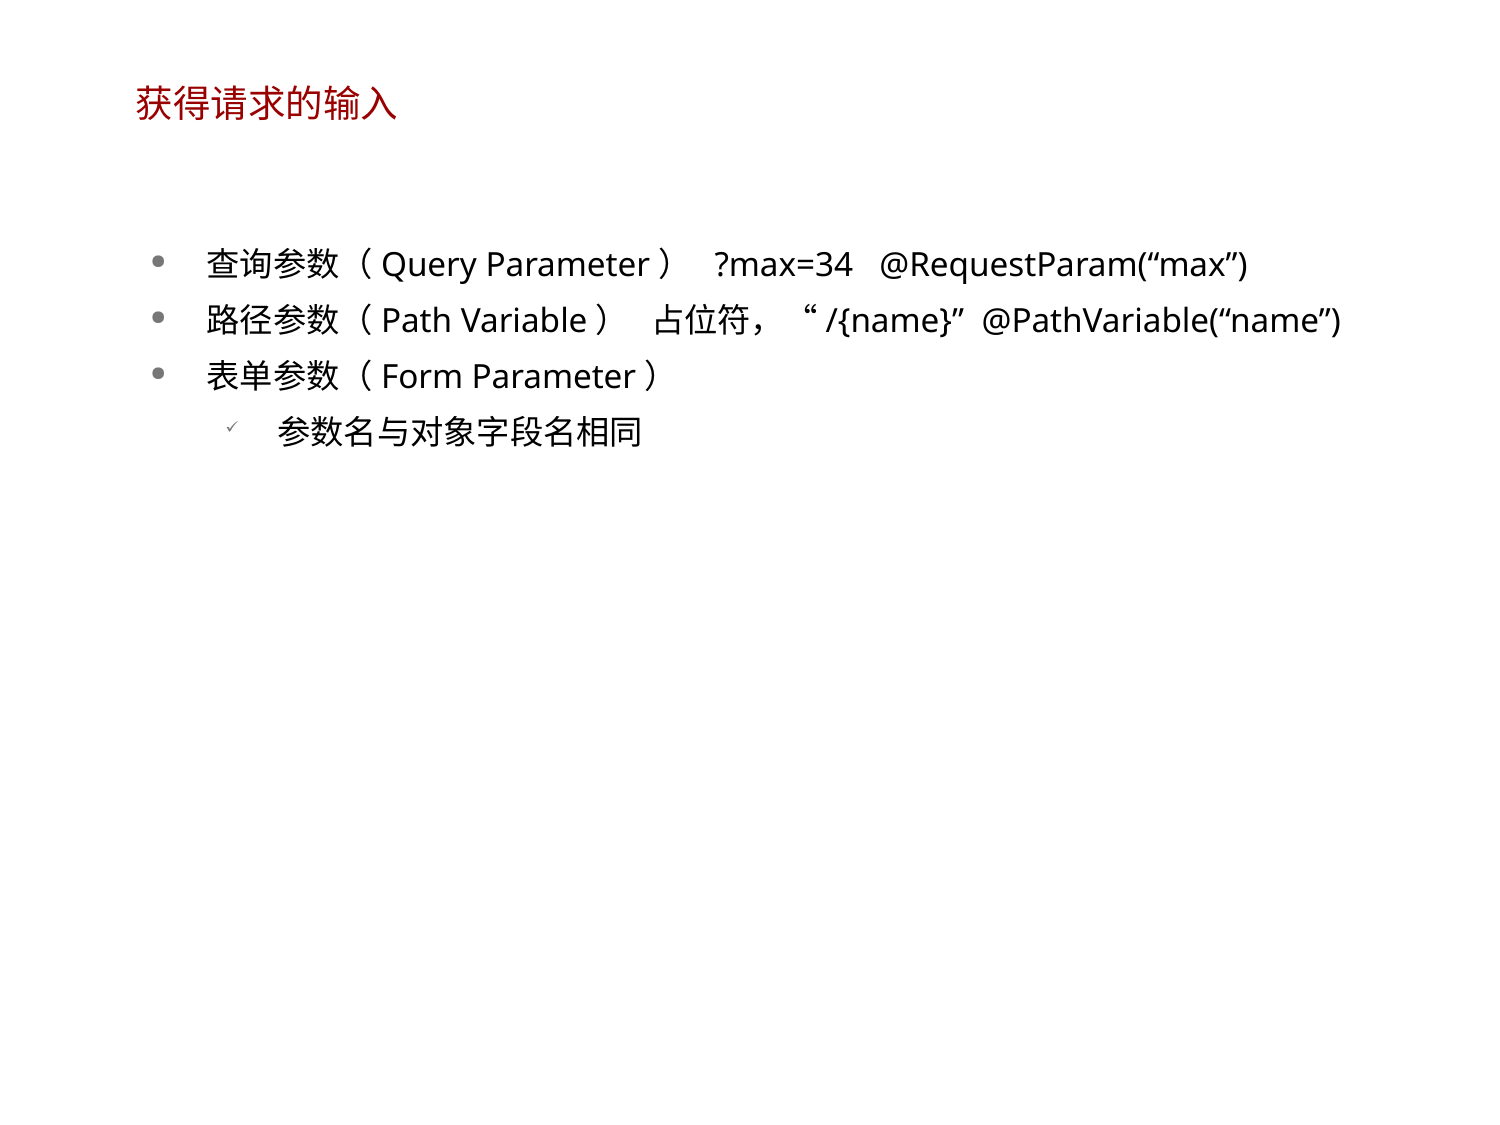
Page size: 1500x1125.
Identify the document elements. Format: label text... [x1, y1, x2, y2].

text_box 查询参数（Query Parameter） ?max=34 @RequestParam(“max”) 路径参数（Path Variable） 占位符，“/{name}” @PathVariable(“name”) 表单参数（Form Parameter） 参数名与对象字段名相同 [135, 219, 1447, 728]
title 获得请求的输入 [135, 30, 1389, 175]
